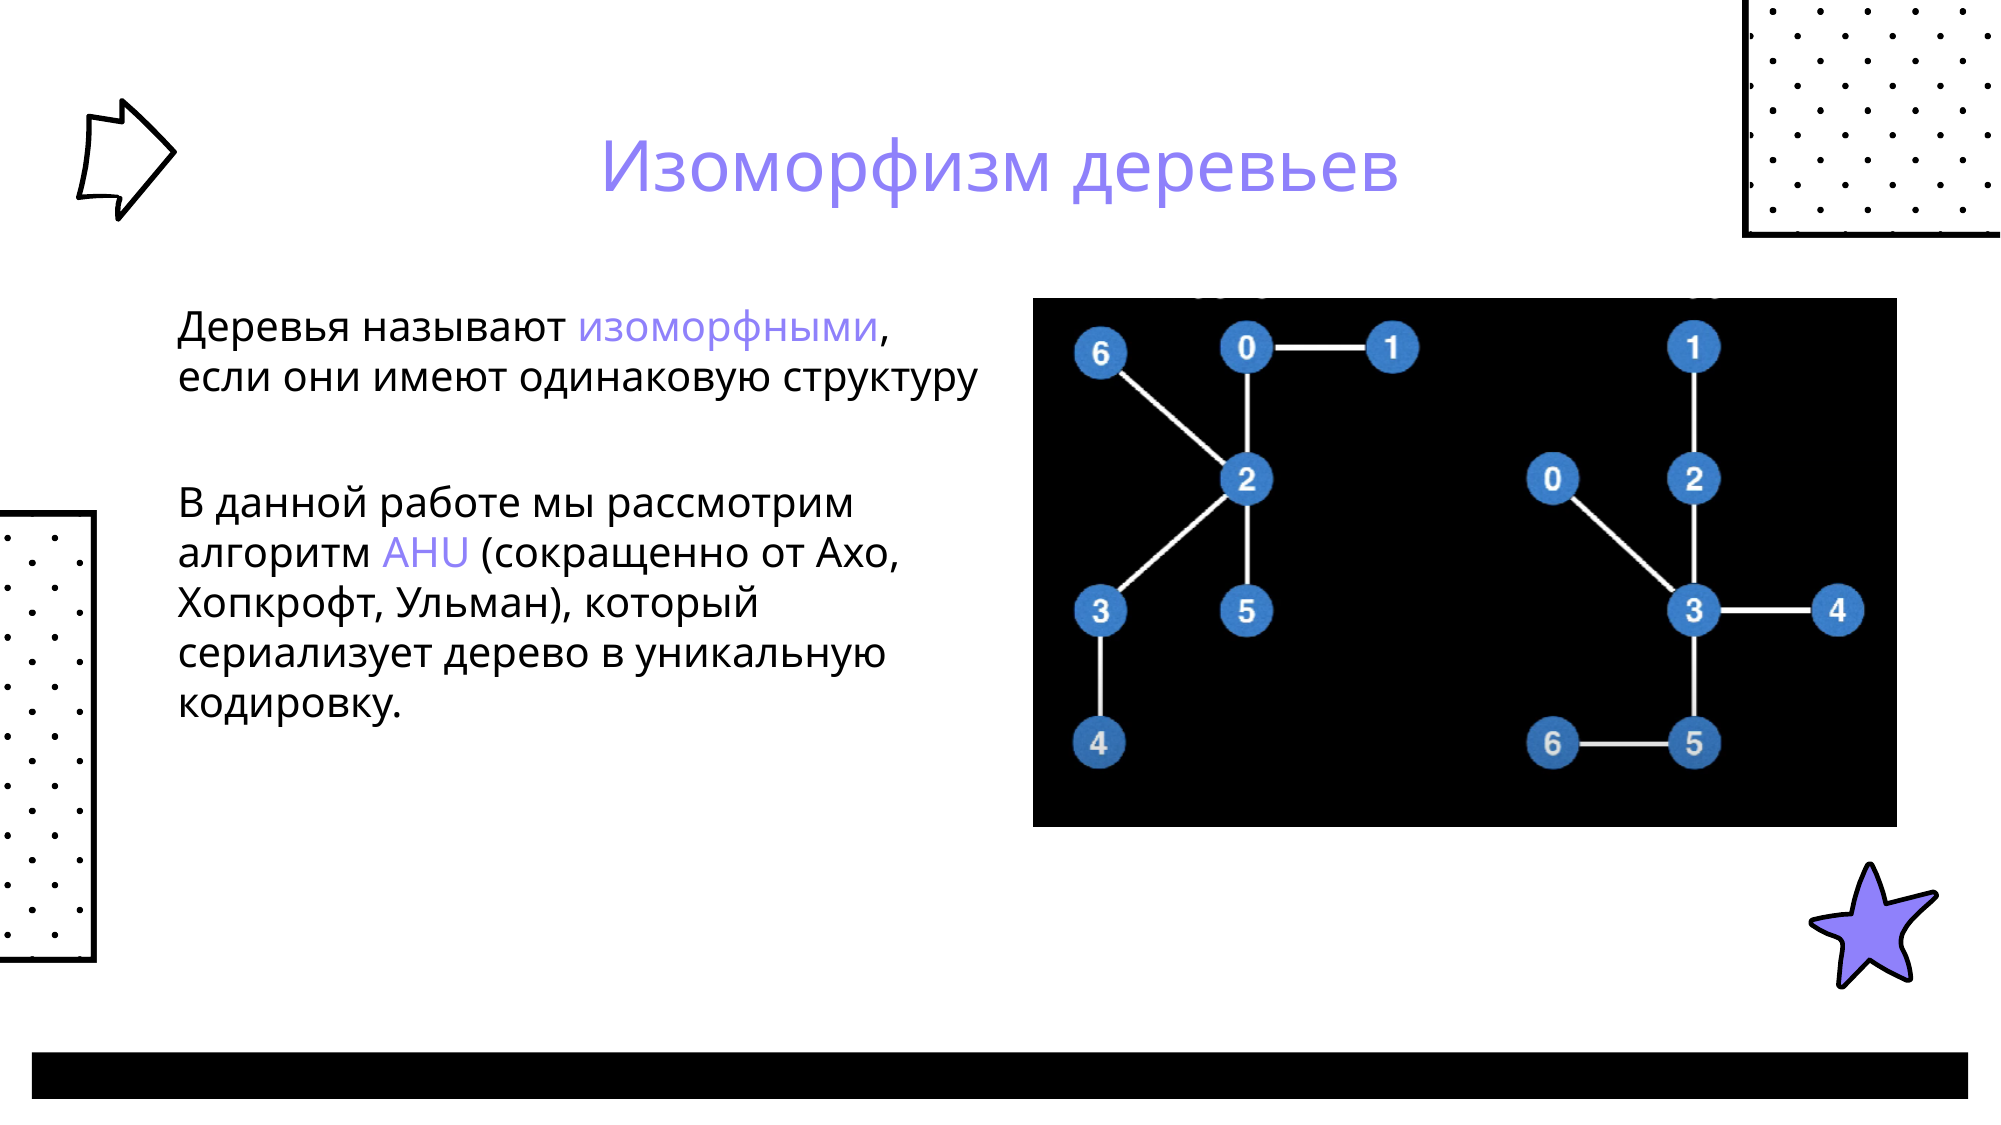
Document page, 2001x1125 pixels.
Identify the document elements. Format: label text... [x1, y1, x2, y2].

list Деревья называют изоморфными, если они имеют одинаковую структуру В данной работе мы рассмотрим алгоритм AHU (сокращенно от Ахо, Хопкрофт, Ульман), который сериализует дерево в уникальную кодировку. [157, 280, 1000, 701]
text_box [76, 98, 157, 222]
picture [1742, 0, 2001, 238]
title Изоморфизм деревьев [157, 100, 1843, 226]
text_box [1810, 863, 1937, 988]
picture [0, 510, 97, 963]
picture [1033, 298, 1897, 827]
